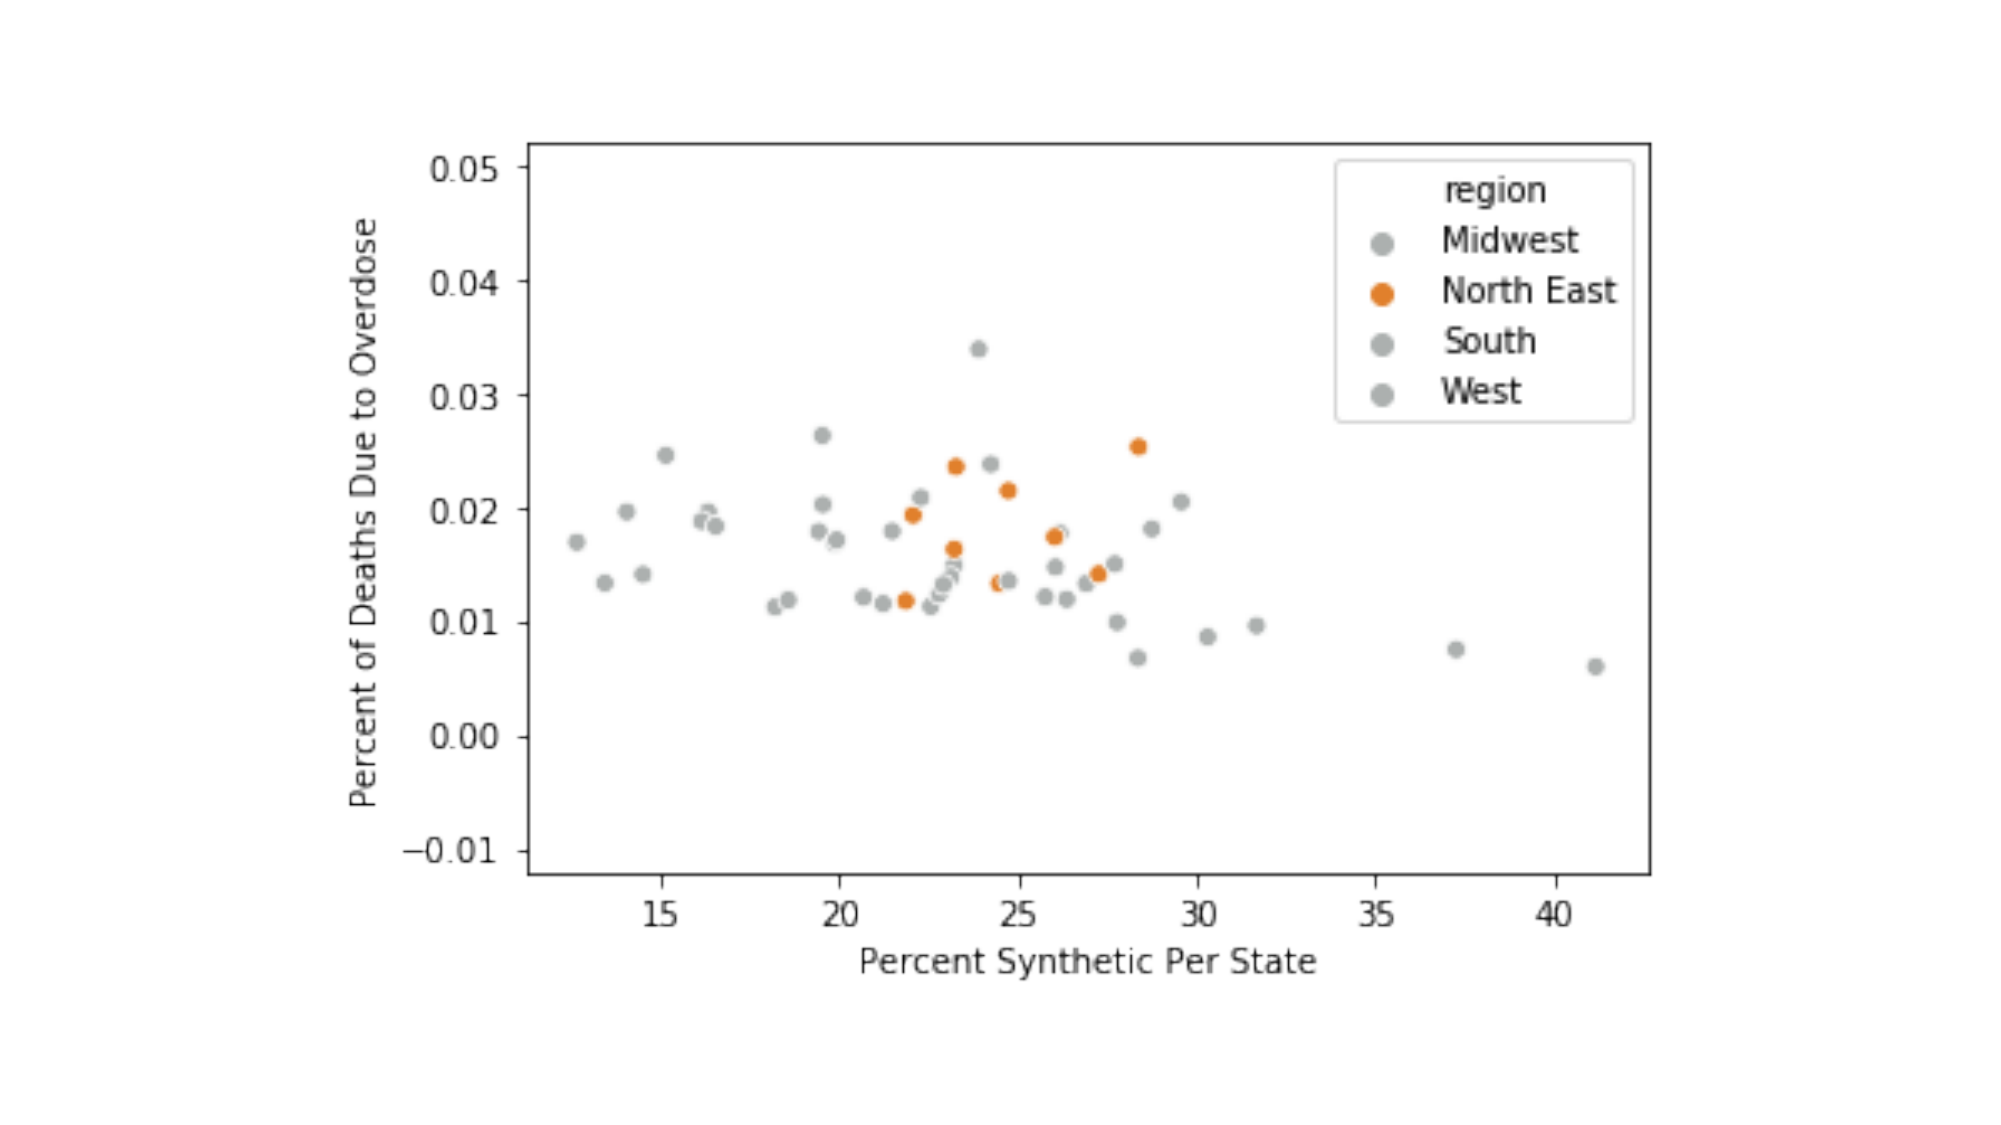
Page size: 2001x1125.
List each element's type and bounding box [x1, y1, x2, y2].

picture [330, 123, 1670, 1002]
